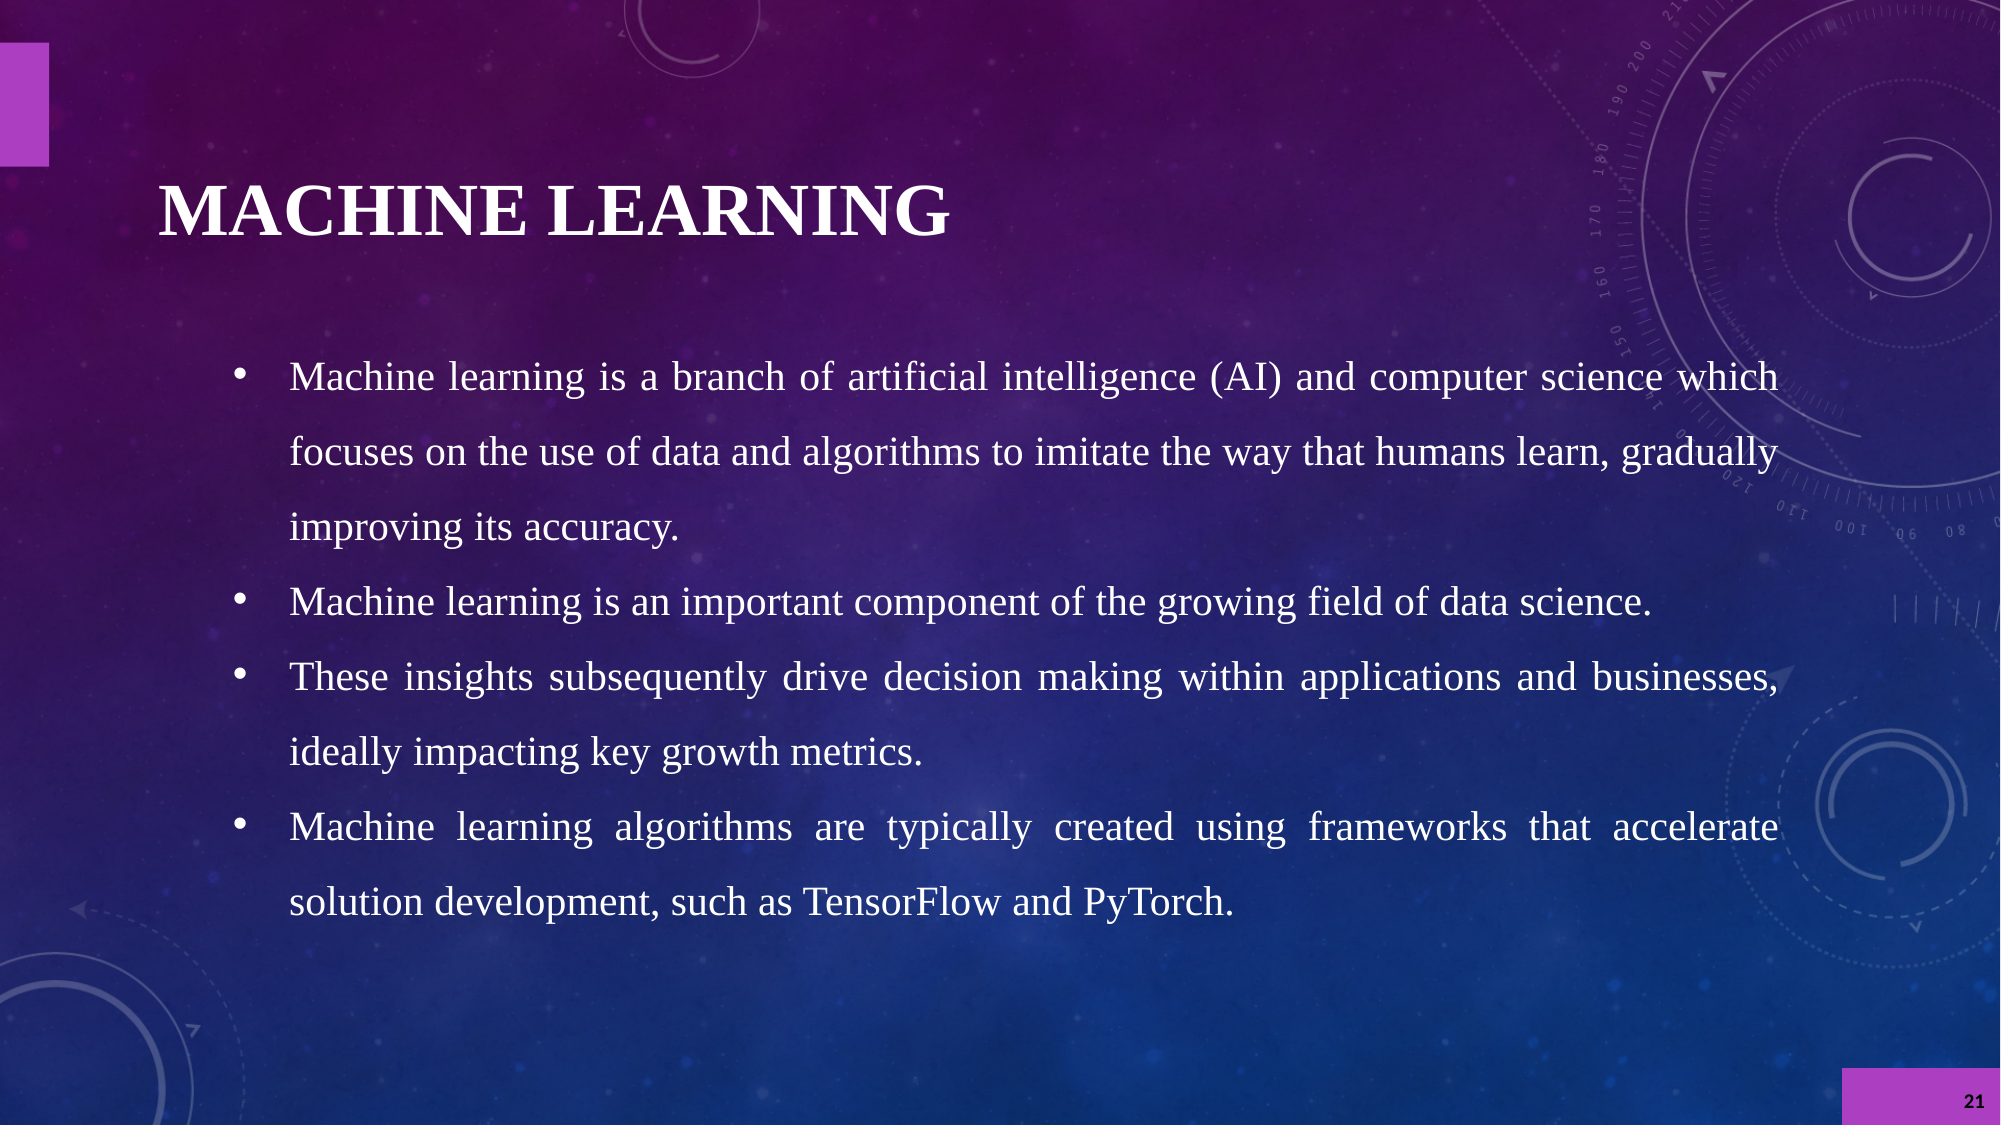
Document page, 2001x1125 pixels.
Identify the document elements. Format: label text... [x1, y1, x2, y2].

slide_number 21 [1862, 1065, 2000, 1125]
title MACHINE LEARNING [143, 158, 1869, 253]
text_box Machine learning is a branch of artificial intelligence (AI) and computer science which focuses on the use of data and algorithms to imitate the way that humans learn, gradually improving its accuracy. Machine learning is an important component of the growing field of data science. These insights subsequently drive decision making within applications and businesses, ideally impacting key growth metrics. Machine learning algorithms are typically created using frameworks that accelerate solution development, such as TensorFlow and PyTorch. [143, 316, 1796, 976]
picture [0, 0, 2001, 1125]
